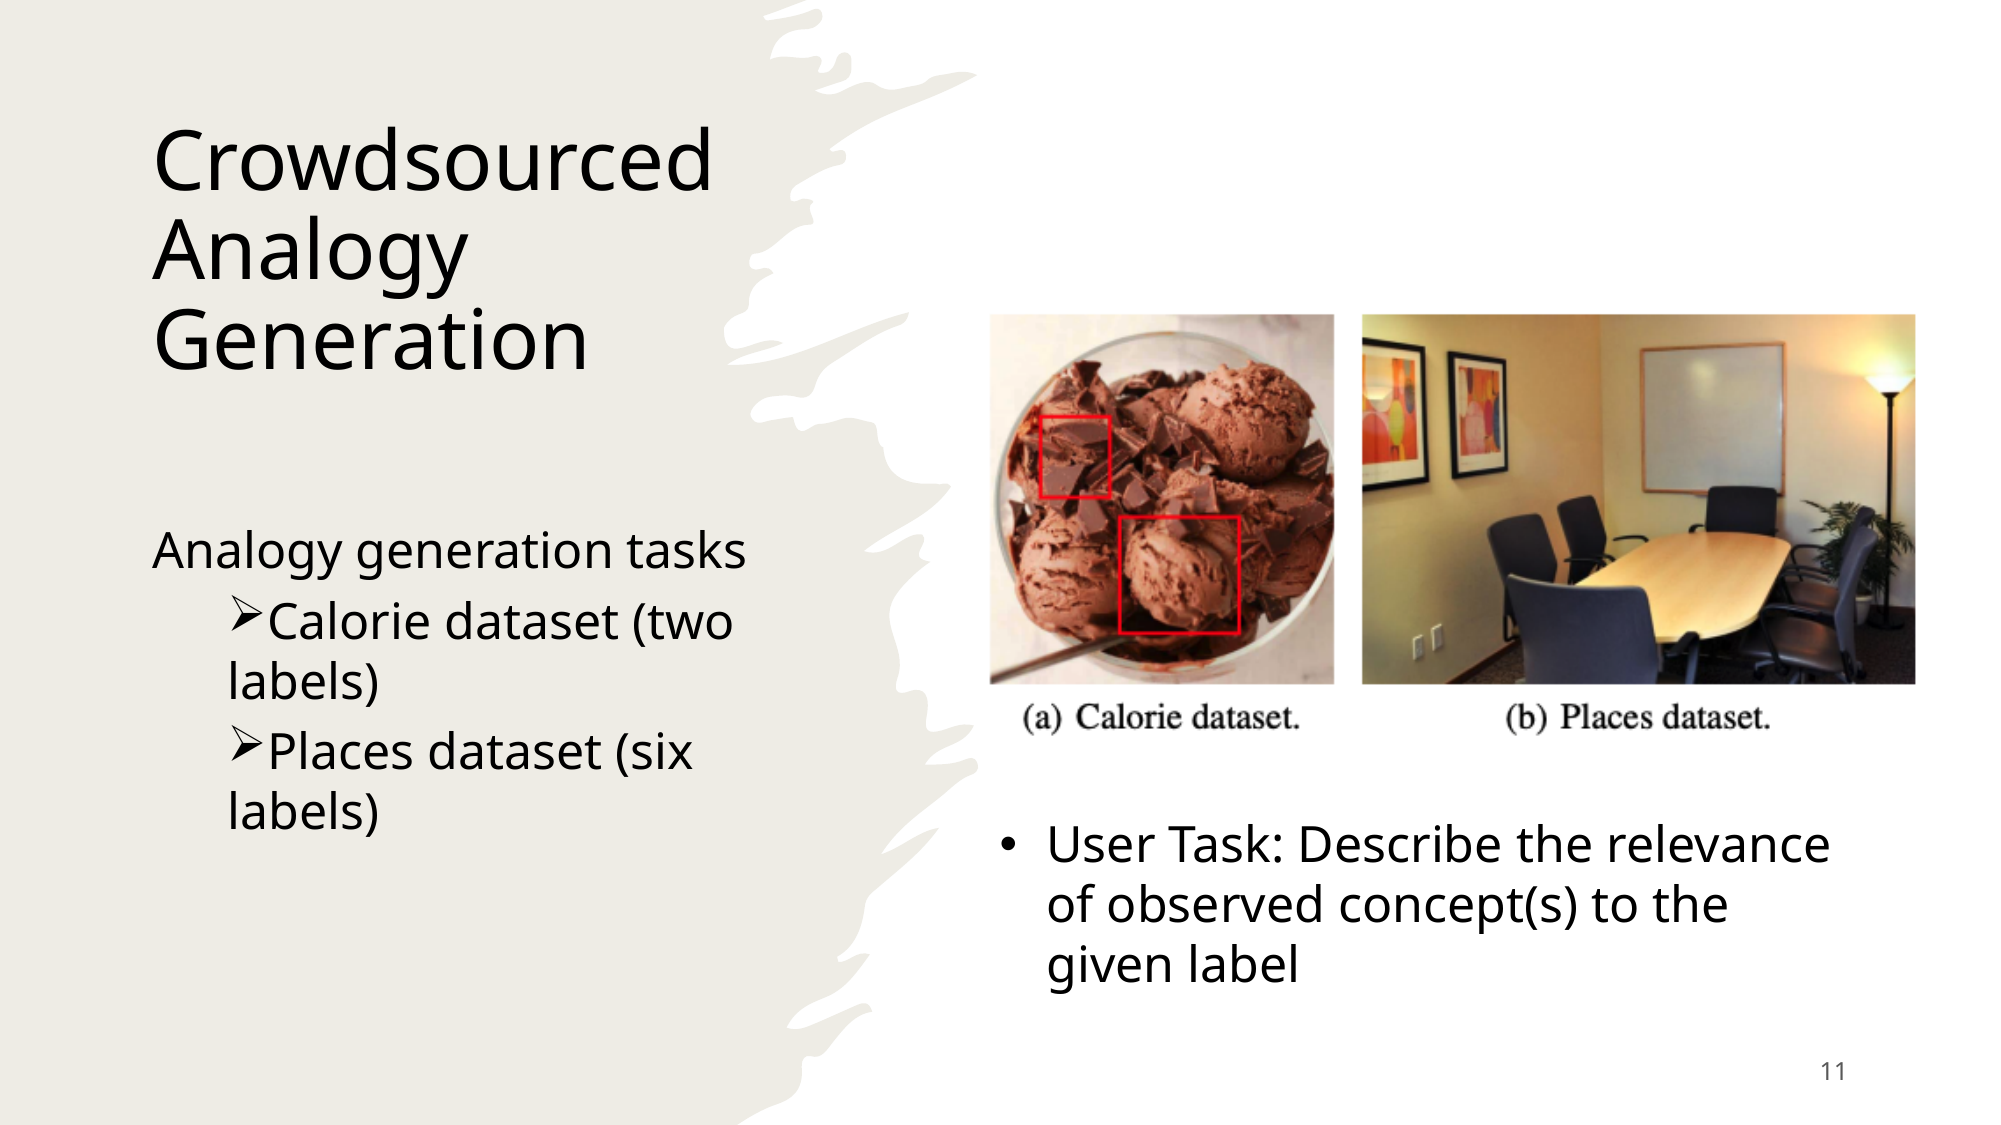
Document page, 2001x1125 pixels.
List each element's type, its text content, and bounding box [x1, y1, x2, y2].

title Crowdsourced Analogy Generation [137, 105, 776, 401]
picture [978, 297, 1928, 759]
text_box [0, 0, 980, 1125]
text_box [741, 0, 2000, 1125]
slide_number 11 [1723, 1042, 1863, 1103]
list Analogy generation tasks Calorie dataset (two labels) Places dataset (six labels) [137, 430, 852, 1014]
text_box User Task: Describe the relevance of observed concept(s) to the given label [984, 805, 1874, 1001]
